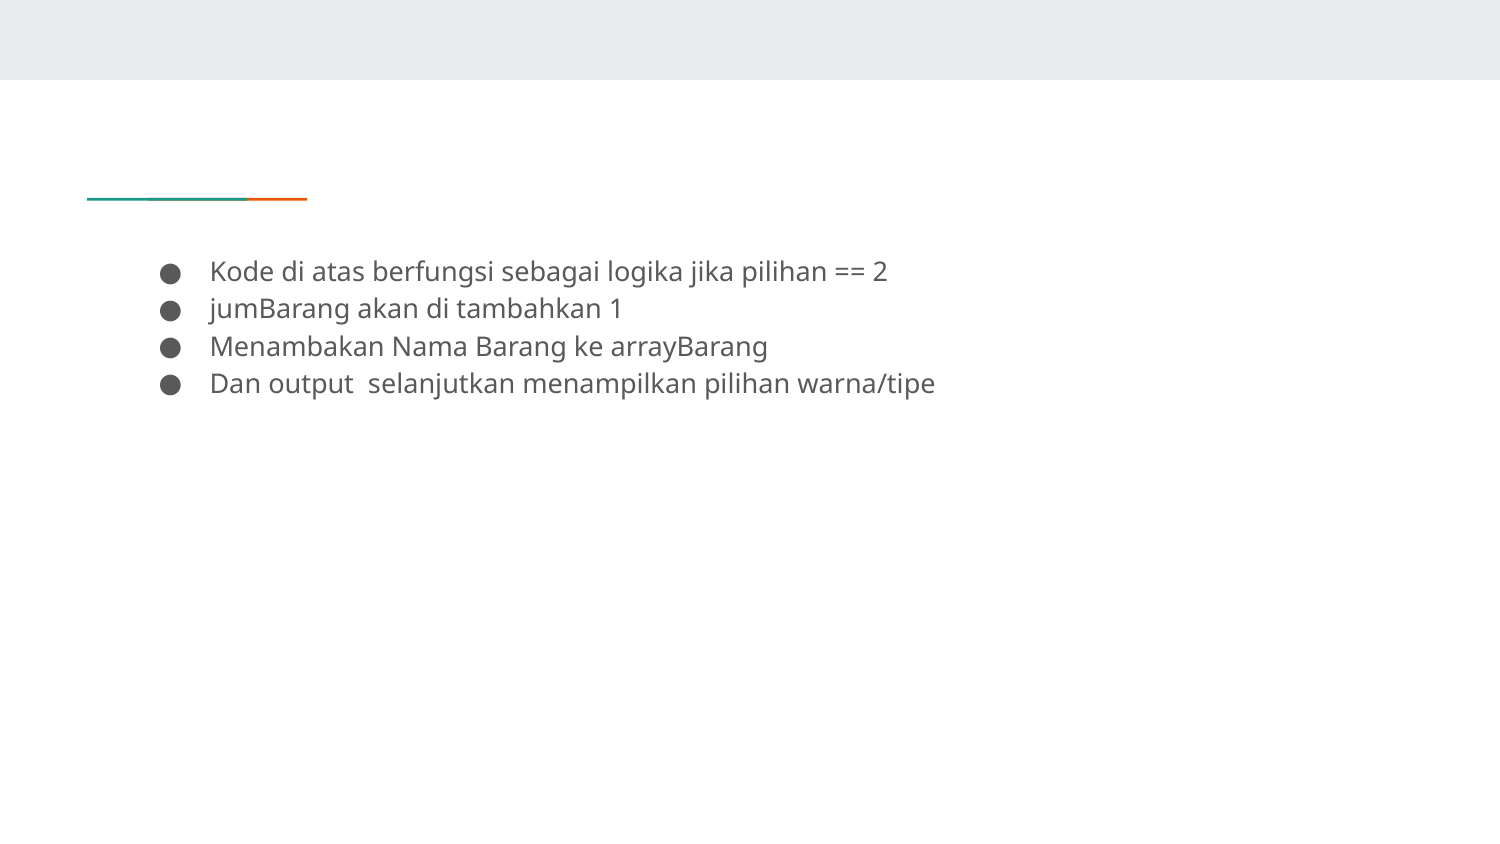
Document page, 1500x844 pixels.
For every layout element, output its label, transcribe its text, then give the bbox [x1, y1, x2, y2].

list Kode di atas berfungsi sebagai logika jika pilihan == 2 jumBarang akan di tambahkan 1 Menambakan Nama Barang ke arrayBarang Dan output selanjutkan menampilkan pilihan warna/tipe [119, 234, 1381, 772]
